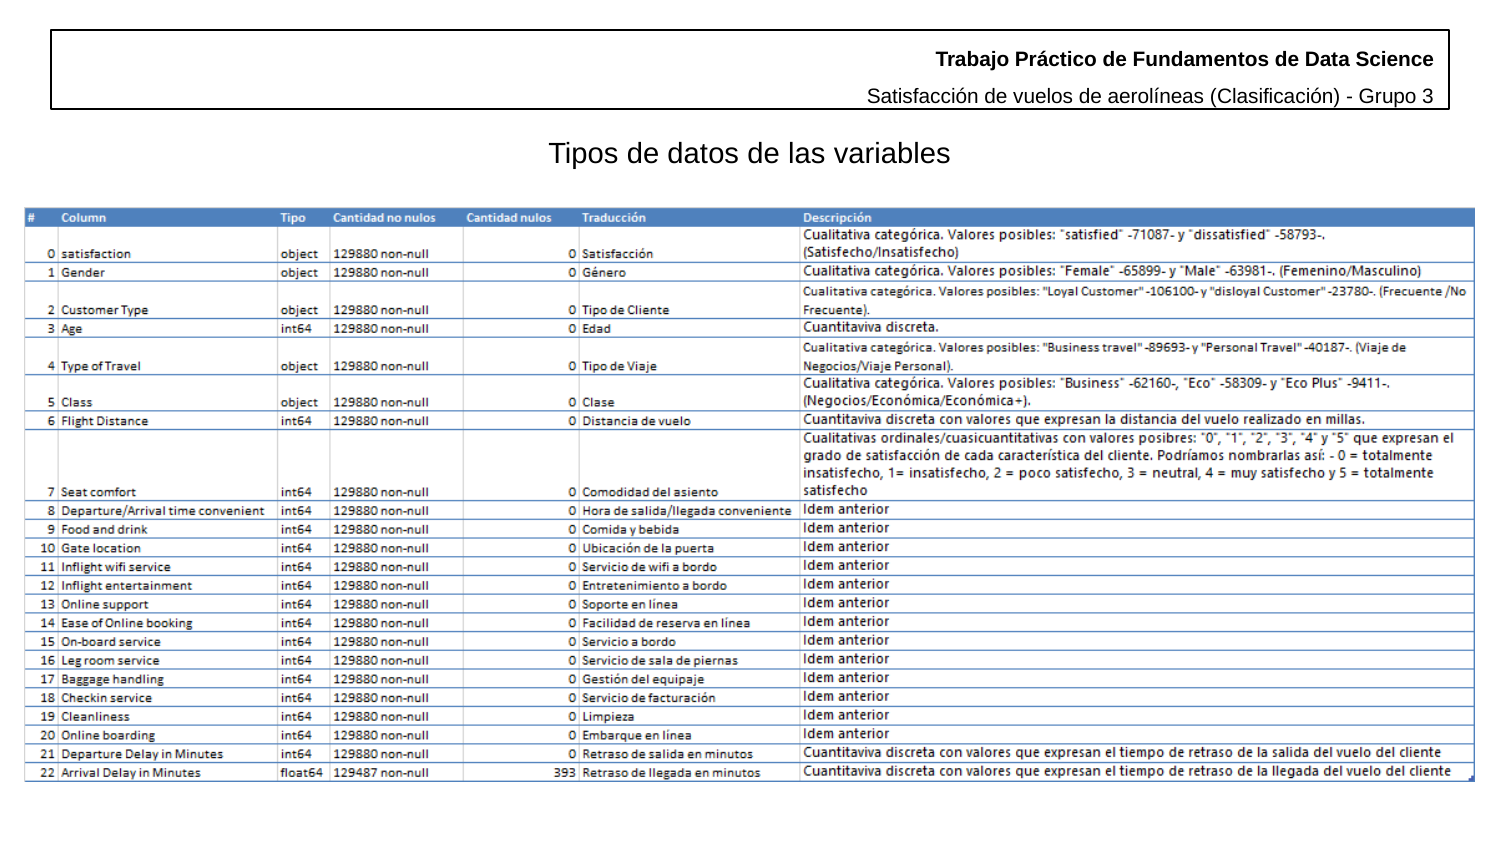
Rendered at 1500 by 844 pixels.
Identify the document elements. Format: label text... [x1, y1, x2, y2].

text_box Tipos de datos de las variables [51, 118, 1449, 183]
text_box Trabajo Práctico de Fundamentos de Data Science Satisfacción de vuelos de aerolíneas (Clasificación) - Grupo 3 [51, 30, 1449, 110]
picture [24, 206, 1476, 782]
